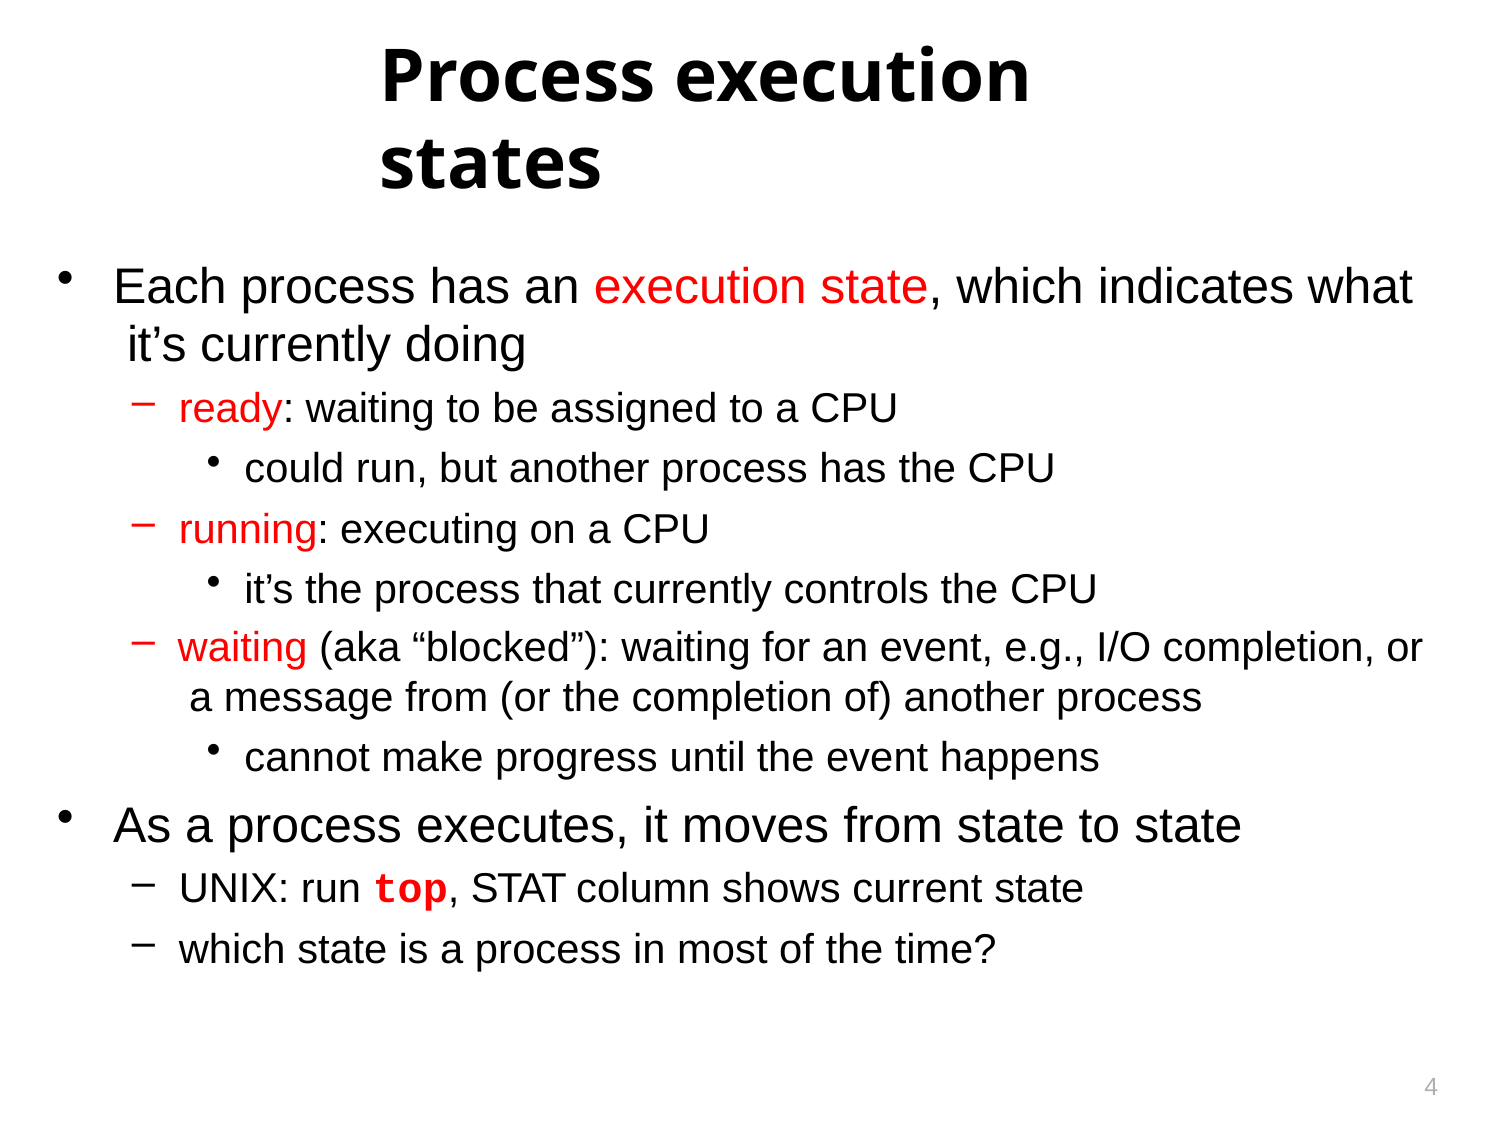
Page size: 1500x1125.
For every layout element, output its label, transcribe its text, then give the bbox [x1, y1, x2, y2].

slide_number 4 [1409, 758, 1459, 1125]
text_box Each process has an execution state, which indicates what it’s currently doing ready: waiting to be assigned to a CPU could run, but another process has the CPU running: executing on a CPU it’s the process that currently controls the CPU waiting (aka “blocked”): waiting for an event, e.g., I/O completion, or a message from (or the completion of) another process cannot make progress until the event happens As a process executes, it moves from state to state UNIX: run top, STAT column shows current state which state is a process in most of the time? [54, 249, 1430, 972]
title Process execution states [377, 19, 1124, 210]
